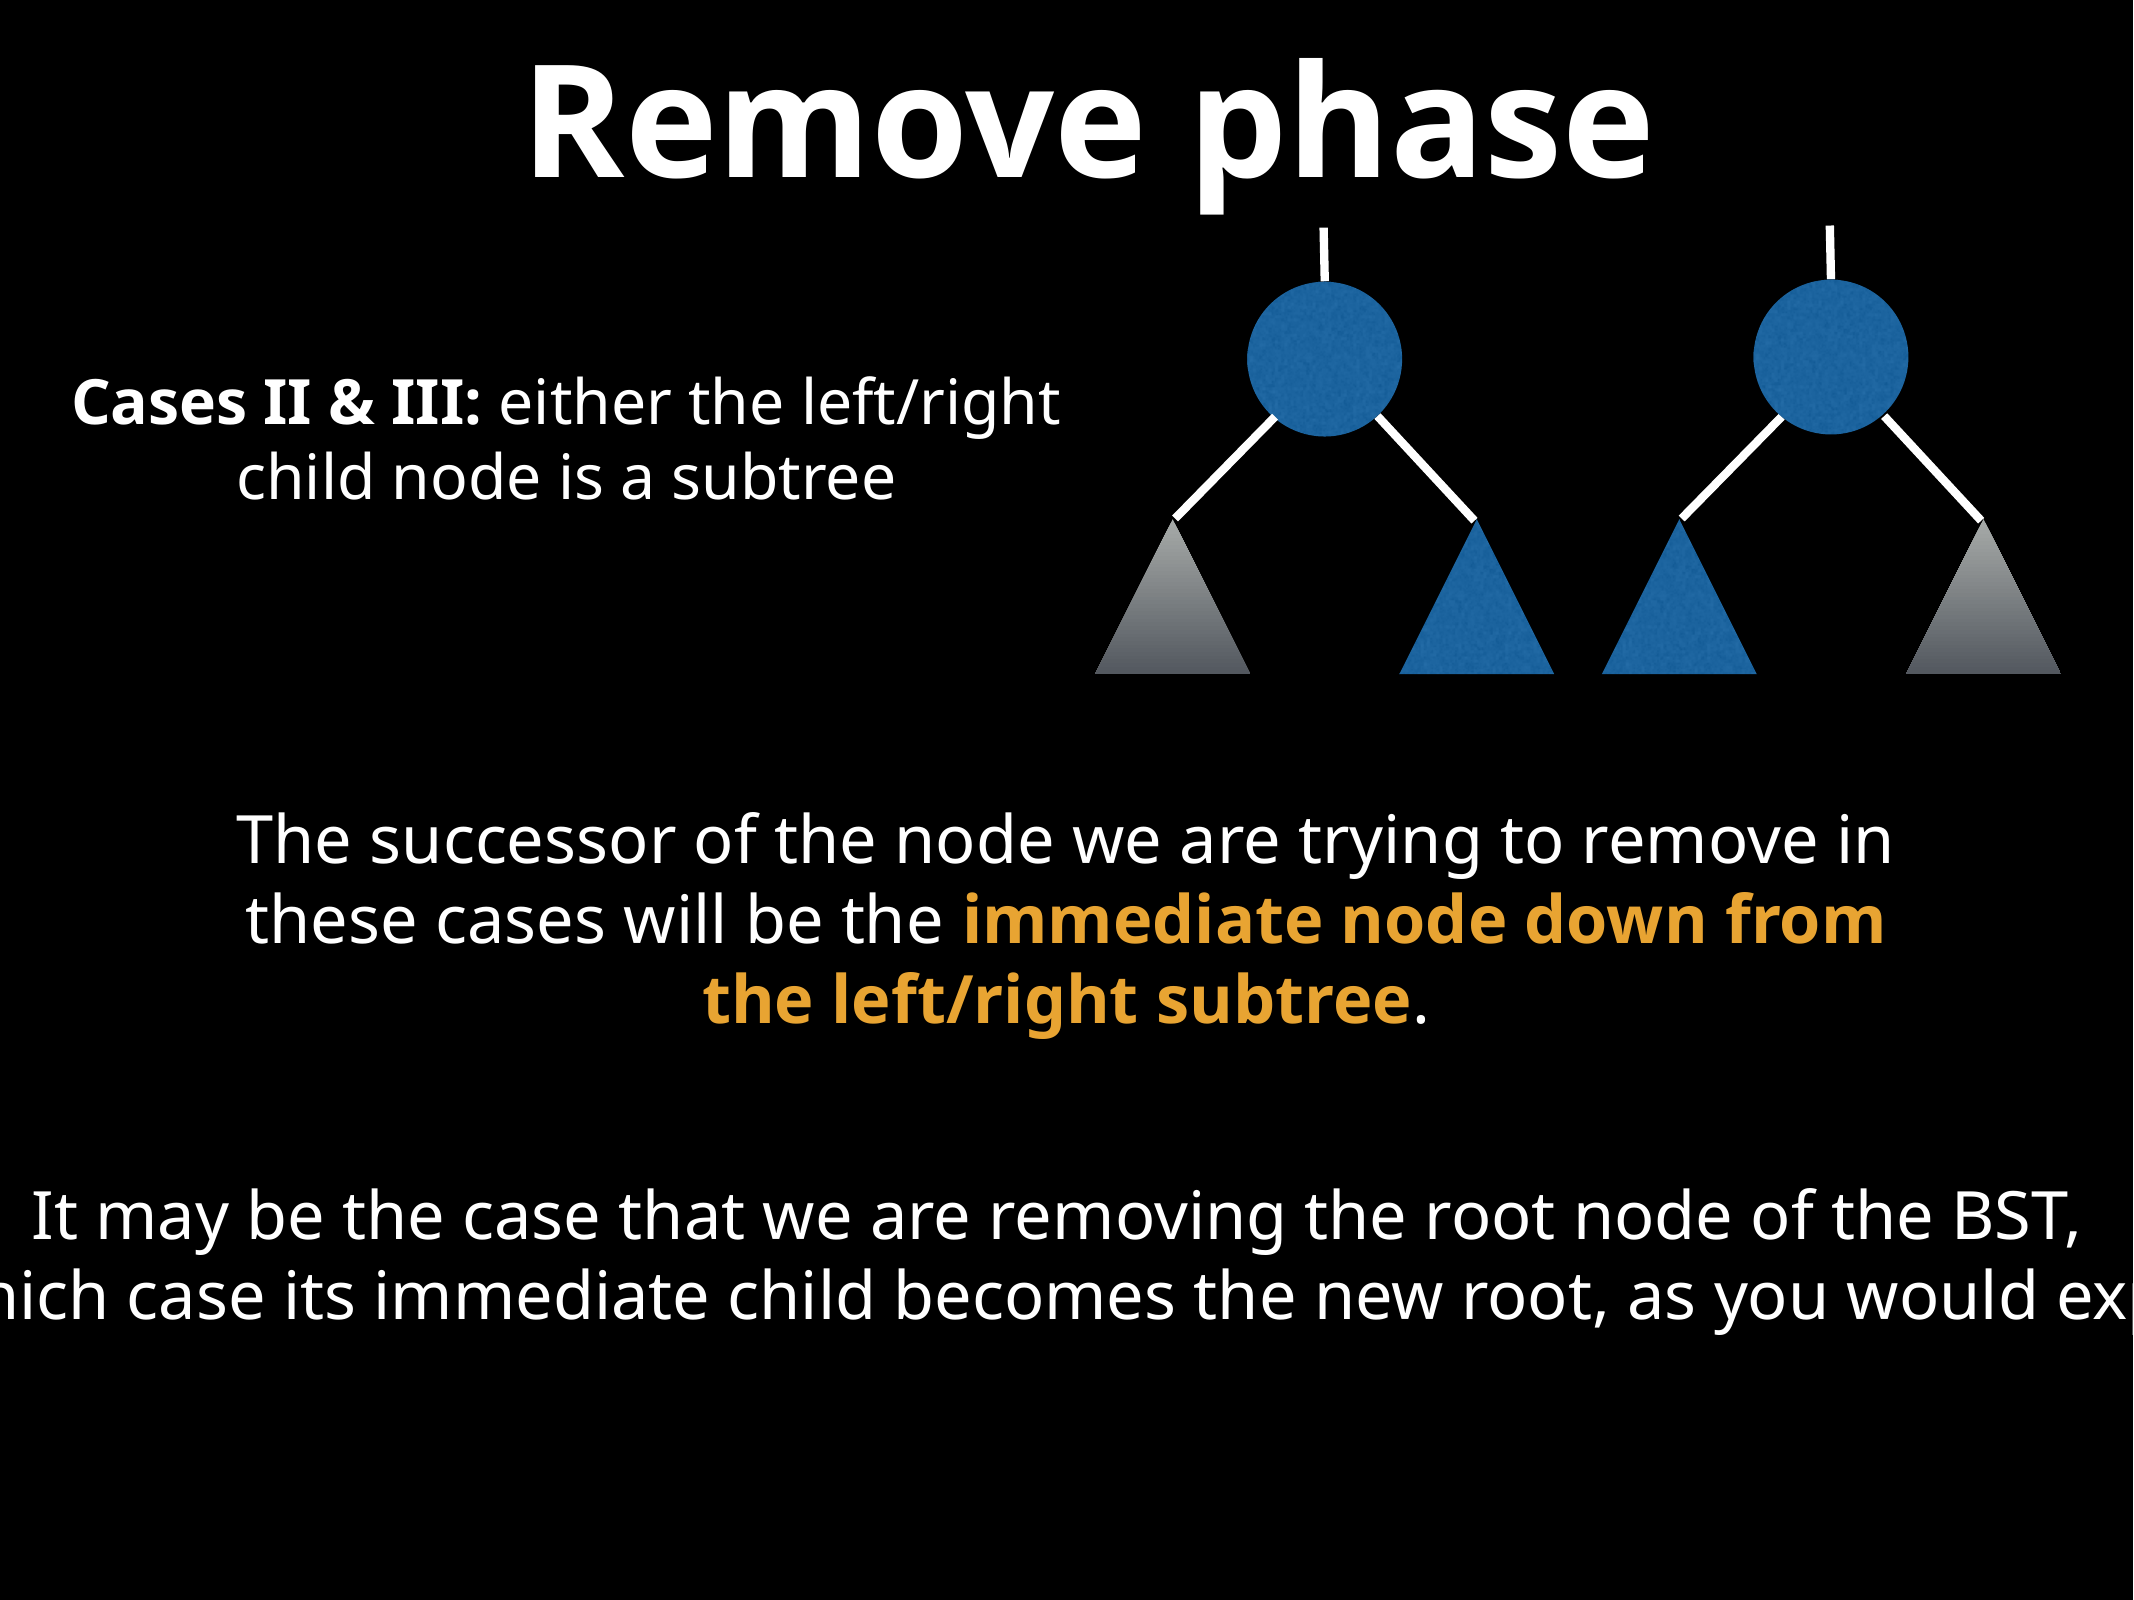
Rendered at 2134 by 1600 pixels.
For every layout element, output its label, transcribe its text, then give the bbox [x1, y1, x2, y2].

text_box [1753, 279, 1909, 435]
text_box [1399, 519, 1555, 675]
text_box Cases II & III: either the left/right child node is a subtree [38, 353, 1096, 520]
title Remove phase [56, 14, 2122, 216]
text_box The successor of the node we are trying to remove in these cases will be the immediate node down from the left/right subtree. [190, 789, 1944, 1046]
text_box It may be the case that we are removing the root node of the BST, in which case its immediate child becomes the new root, as you would expect. [0, 1164, 2134, 1341]
text_box [1095, 519, 1251, 675]
text_box [1601, 519, 1757, 675]
text_box [1906, 519, 2061, 675]
text_box [1247, 281, 1403, 437]
